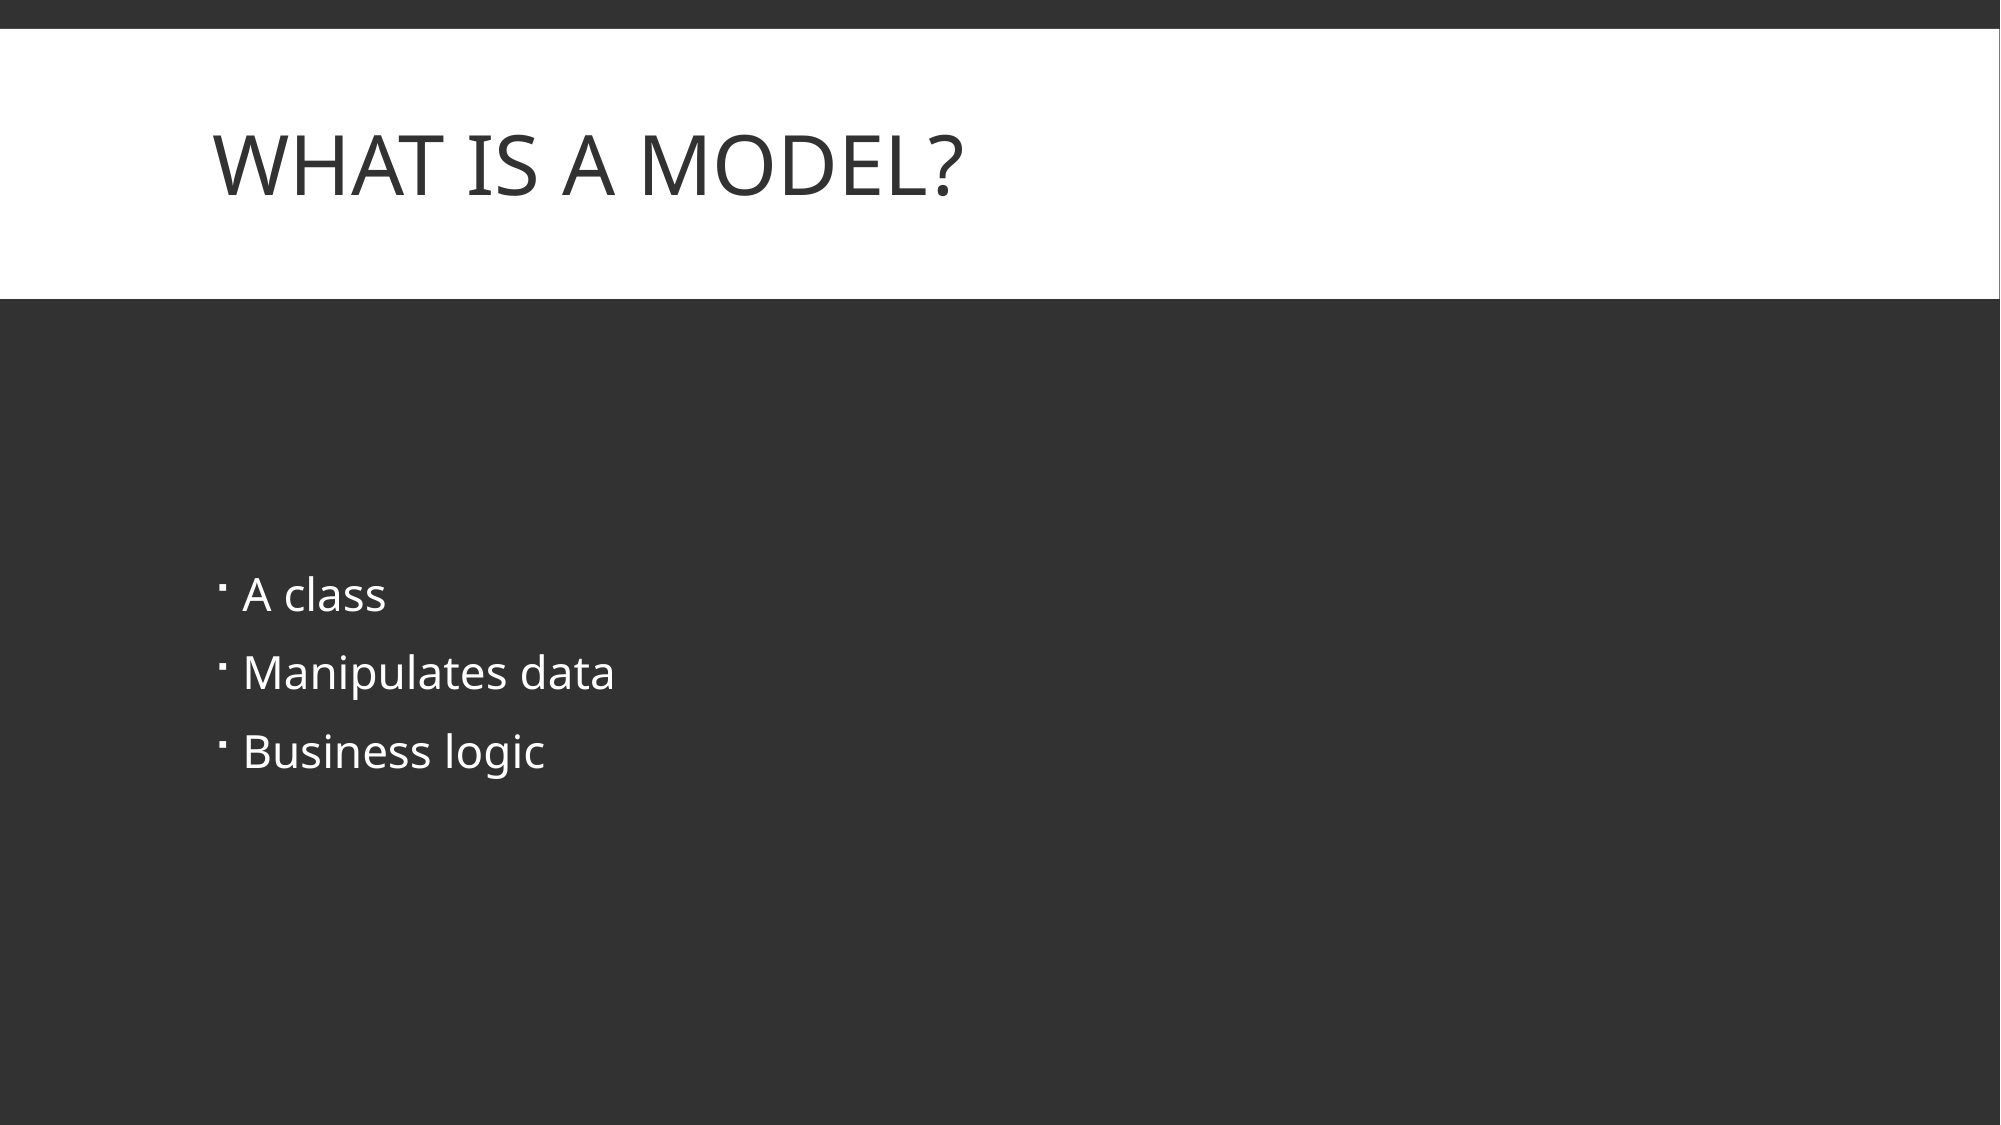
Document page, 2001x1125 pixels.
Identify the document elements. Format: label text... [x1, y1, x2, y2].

list A class Manipulates data Business logic [197, 329, 1803, 1020]
title What is a model? [197, 46, 1803, 295]
